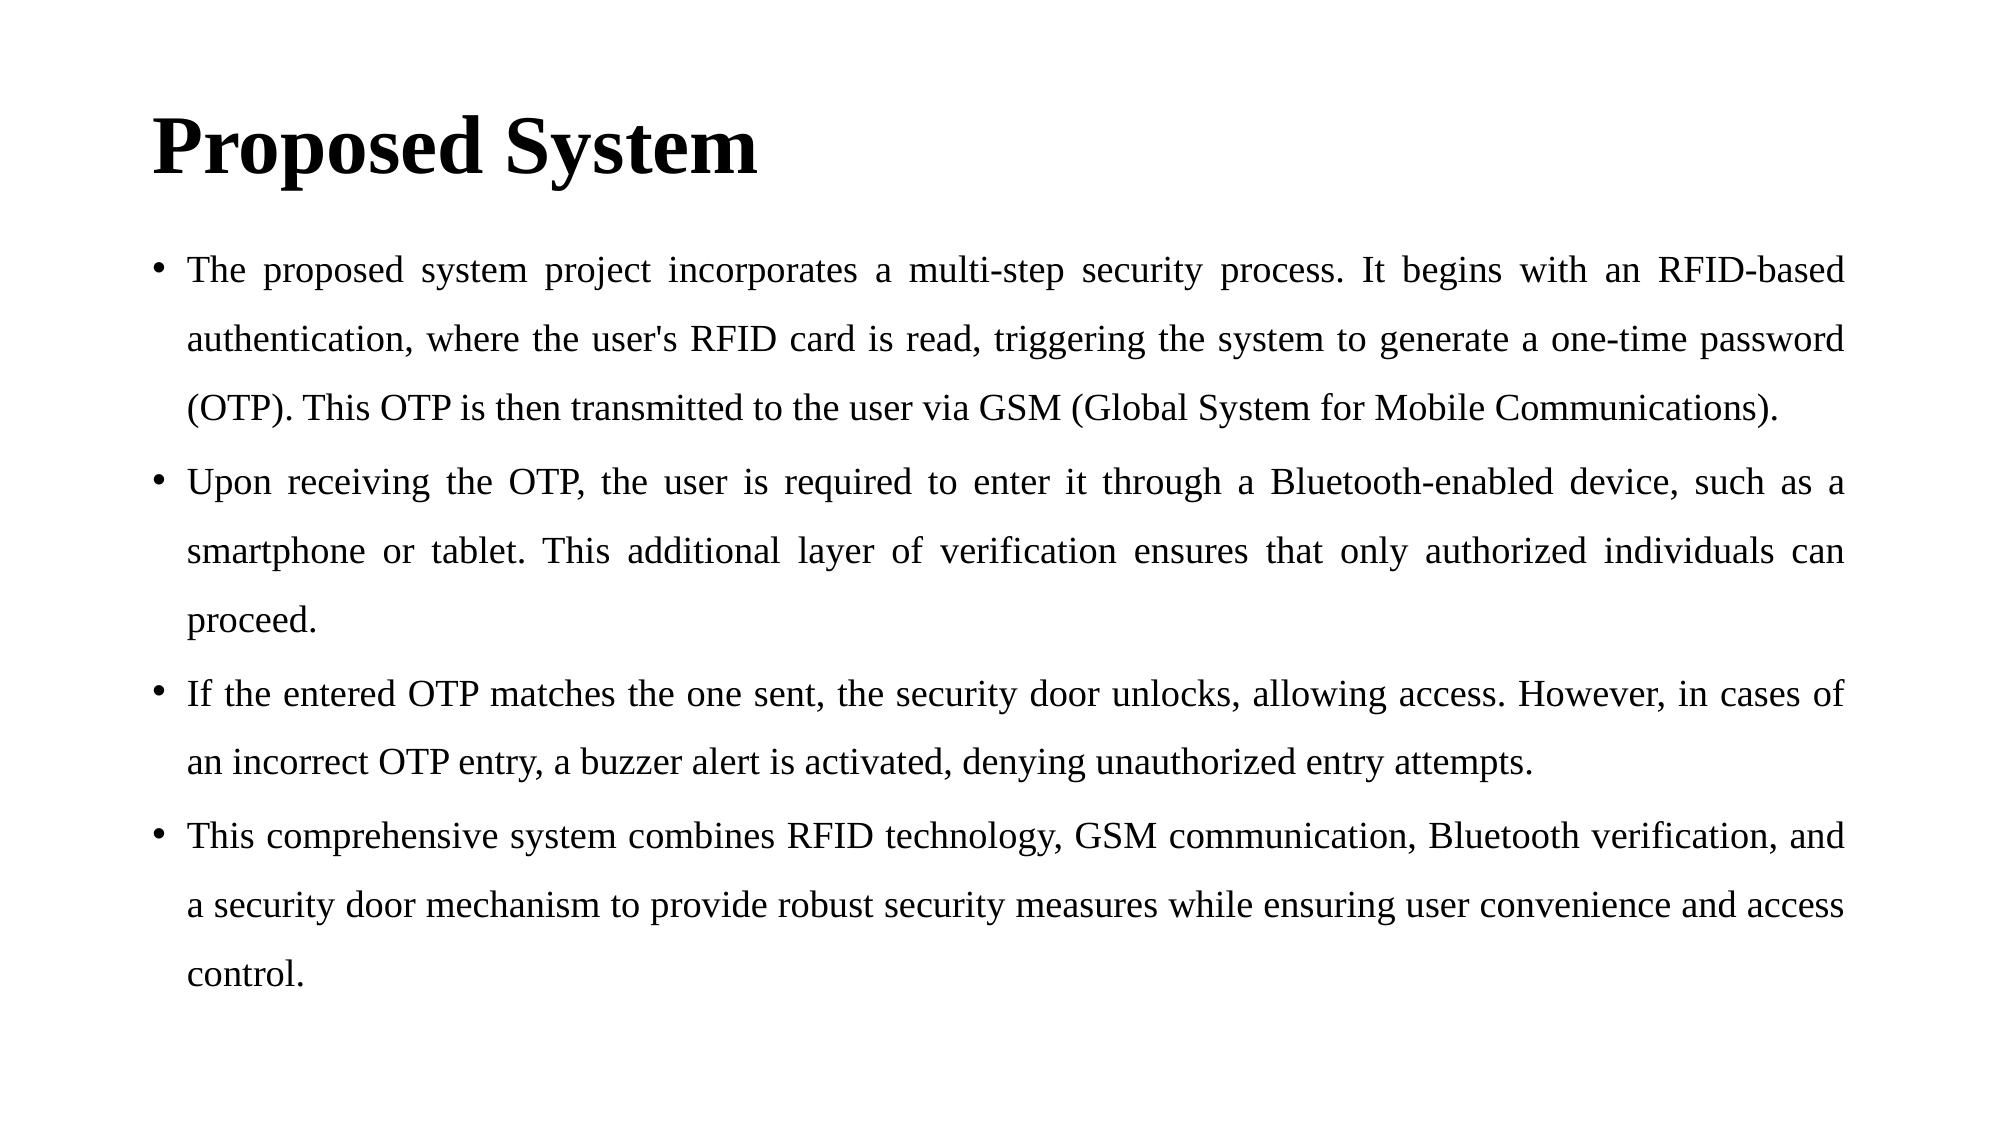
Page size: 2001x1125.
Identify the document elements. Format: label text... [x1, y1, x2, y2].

list The proposed system project incorporates a multi-step security process. It begins with an RFID-based authentication, where the user's RFID card is read, triggering the system to generate a one-time password (OTP). This OTP is then transmitted to the user via GSM (Global System for Mobile Communications). Upon receiving the OTP, the user is required to enter it through a Bluetooth-enabled device, such as a smartphone or tablet. This additional layer of verification ensures that only authorized individuals can proceed. If the entered OTP matches the one sent, the security door unlocks, allowing access. However, in cases of an incorrect OTP entry, a buzzer alert is activated, denying unauthorized entry attempts. This comprehensive system combines RFID technology, GSM communication, Bluetooth verification, and a security door mechanism to provide robust security measures while ensuring user convenience and access control. [137, 214, 1863, 1106]
title Proposed System [137, 38, 1863, 214]
